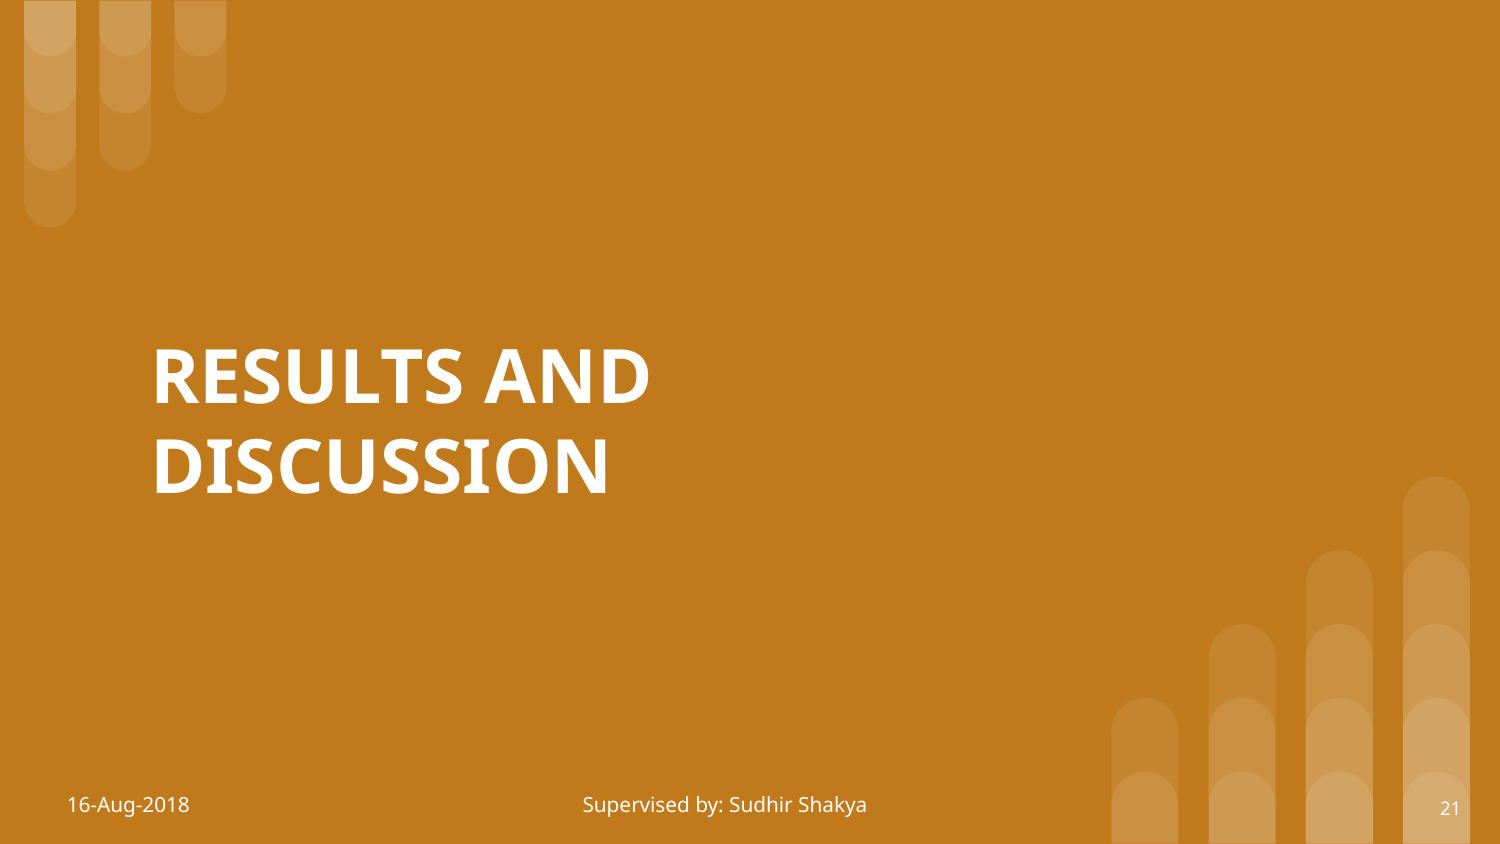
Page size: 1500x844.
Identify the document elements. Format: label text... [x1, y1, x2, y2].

text_box 21 [1386, 776, 1477, 842]
text_box RESULTS AND DISCUSSION [135, 264, 1097, 572]
